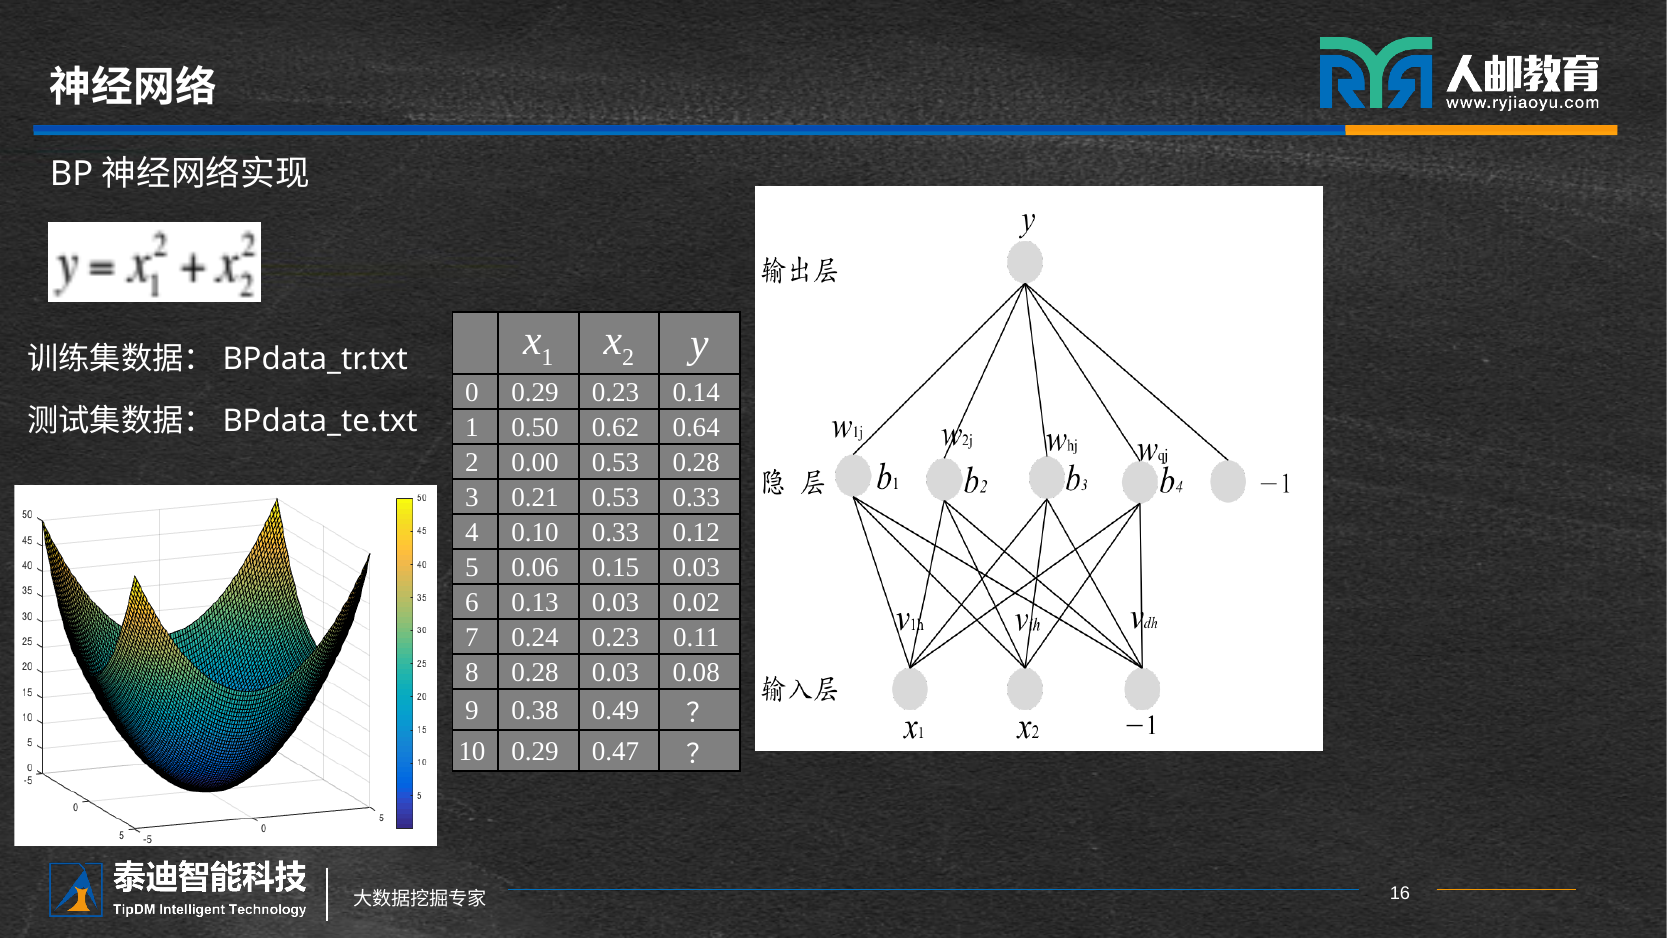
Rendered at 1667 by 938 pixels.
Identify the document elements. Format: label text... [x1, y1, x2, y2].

table_cell 0.12 [660, 515, 739, 548]
table_cell 0.28 [499, 655, 578, 688]
table_cell 0.53 [580, 480, 658, 513]
table_cell 0 [453, 375, 497, 408]
table_cell 2 [453, 445, 497, 478]
table_cell 0.23 [580, 620, 658, 653]
table_header x1 [499, 313, 578, 373]
table_cell 1 [453, 410, 497, 443]
table_cell 0.03 [580, 655, 658, 688]
table_cell 0.53 [580, 445, 658, 478]
table_cell 8 [453, 655, 497, 688]
table_cell 0.11 [660, 620, 739, 653]
table_cell 0.15 [580, 550, 658, 583]
table_cell 0.02 [660, 585, 739, 618]
list BP神经网络实现 [34, 142, 1402, 201]
table_cell ？ [660, 731, 739, 770]
table_cell 0.62 [580, 410, 658, 443]
table_cell 0.29 [499, 375, 578, 408]
table_cell 0.21 [499, 480, 578, 513]
table_cell 10 [453, 731, 497, 770]
table_cell 0.06 [499, 550, 578, 583]
table_cell 5 [453, 550, 497, 583]
table_cell 0.13 [499, 585, 578, 618]
table_cell 0.64 [660, 410, 739, 443]
table_cell 0.38 [499, 690, 578, 729]
table_cell 0.03 [660, 550, 739, 583]
table_cell ？ [660, 690, 739, 729]
table_cell 0.14 [660, 375, 739, 408]
table_cell 3 [453, 480, 497, 513]
table_cell 0.23 [580, 375, 658, 408]
table_header y [660, 313, 739, 373]
table_header [453, 313, 497, 373]
title 神经网络 [34, 49, 1535, 122]
list 训练集数据：BPdata_tr.txt 测试集数据：BPdata_te.txt [12, 311, 452, 463]
table_cell 9 [453, 690, 497, 729]
table_cell 0.28 [660, 445, 739, 478]
table_cell 0.33 [580, 515, 658, 548]
table_cell 0.49 [580, 690, 658, 729]
table_cell 0.33 [660, 480, 739, 513]
table_cell 4 [453, 515, 497, 548]
table_cell 0.29 [499, 731, 578, 770]
table_cell 0.50 [499, 410, 578, 443]
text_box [47, 221, 262, 302]
table_cell 0.10 [499, 515, 578, 548]
table_cell 0.00 [499, 445, 578, 478]
table_cell 0.47 [580, 731, 658, 770]
table_cell 0.24 [499, 620, 578, 653]
table_cell 0.03 [580, 585, 658, 618]
table_cell 7 [453, 620, 497, 653]
table_header x2 [580, 313, 658, 373]
picture [0, 0, 1667, 938]
table_cell 0.08 [660, 655, 739, 688]
table_cell 6 [453, 585, 497, 618]
